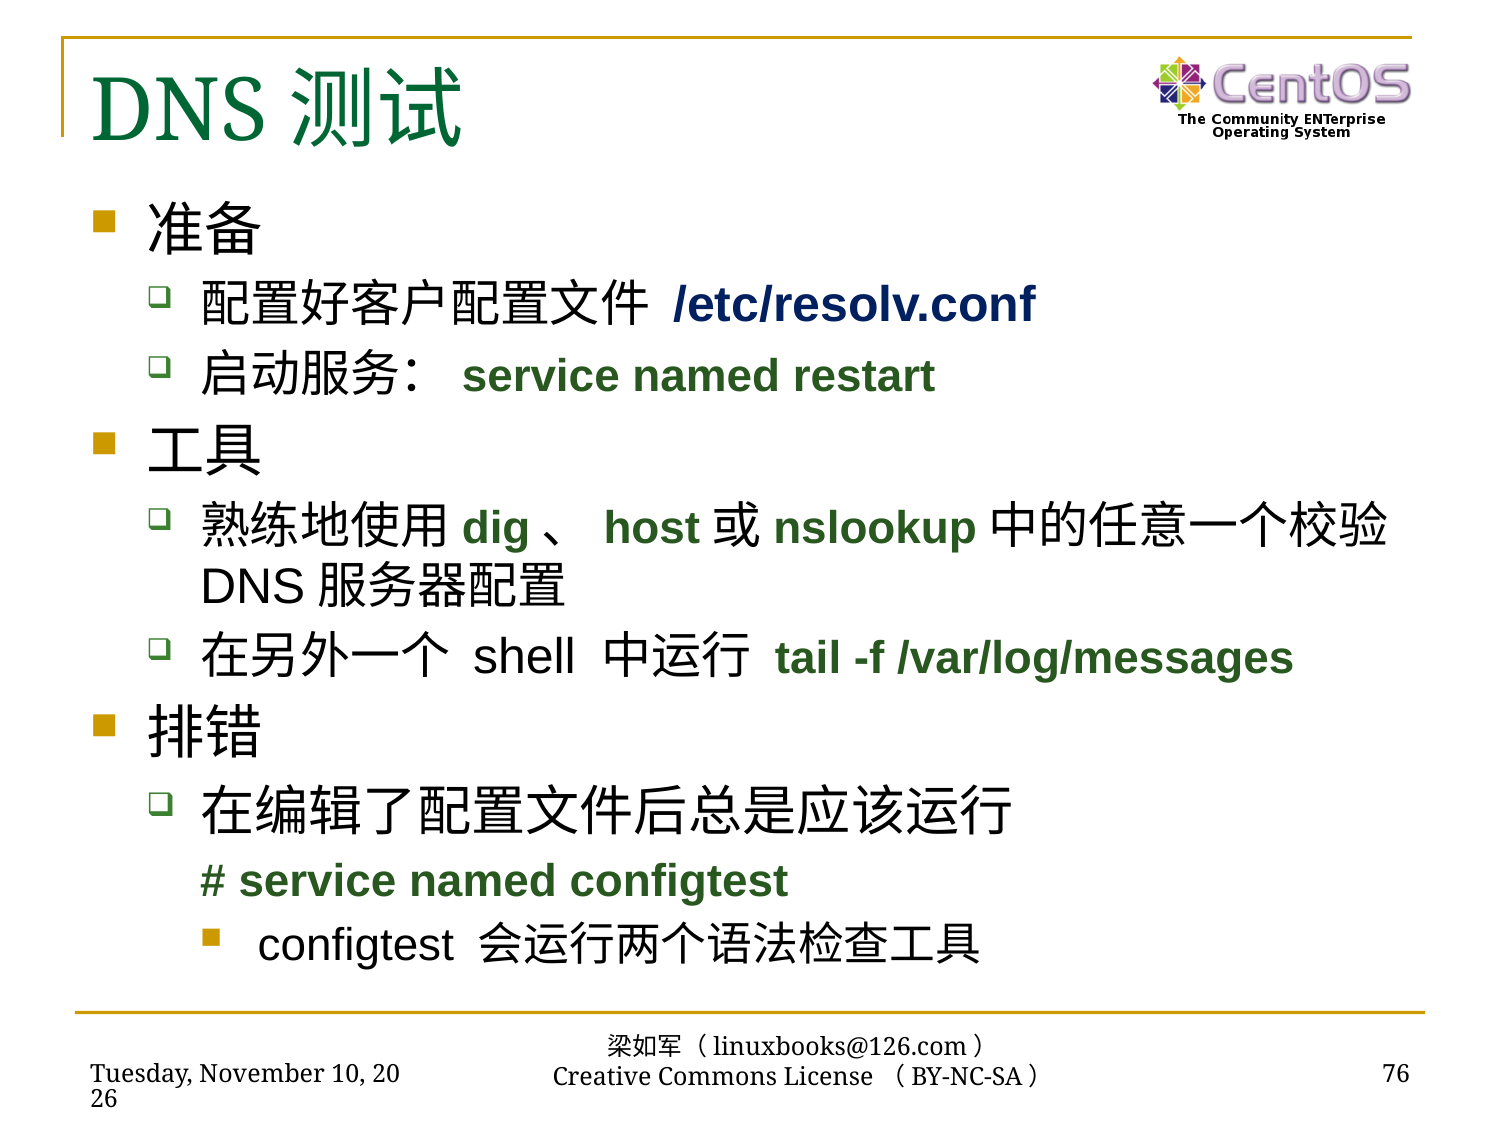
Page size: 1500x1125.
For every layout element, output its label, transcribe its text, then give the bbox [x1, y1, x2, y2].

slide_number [74, 1023, 426, 1100]
footer 梁如军（linuxbooks@126.com） Creative Commons License（BY-NC-SA） [359, 1022, 1247, 1099]
title DNS测试 [74, 45, 1426, 184]
slide_number 76 [1074, 1023, 1426, 1100]
list 准备 配置好客户配置文件 /etc/resolv.conf 启动服务：service named restart 工具 熟练地使用dig、host或nslookup中的任意一个校验DNS服务器配置 在另外一个 shell 中运行 tail -f /var/log/messages 排错 在编辑了配置文件后总是应该运行 # service named configtest configtest 会运行两个语法检查工具 [74, 184, 1426, 1006]
